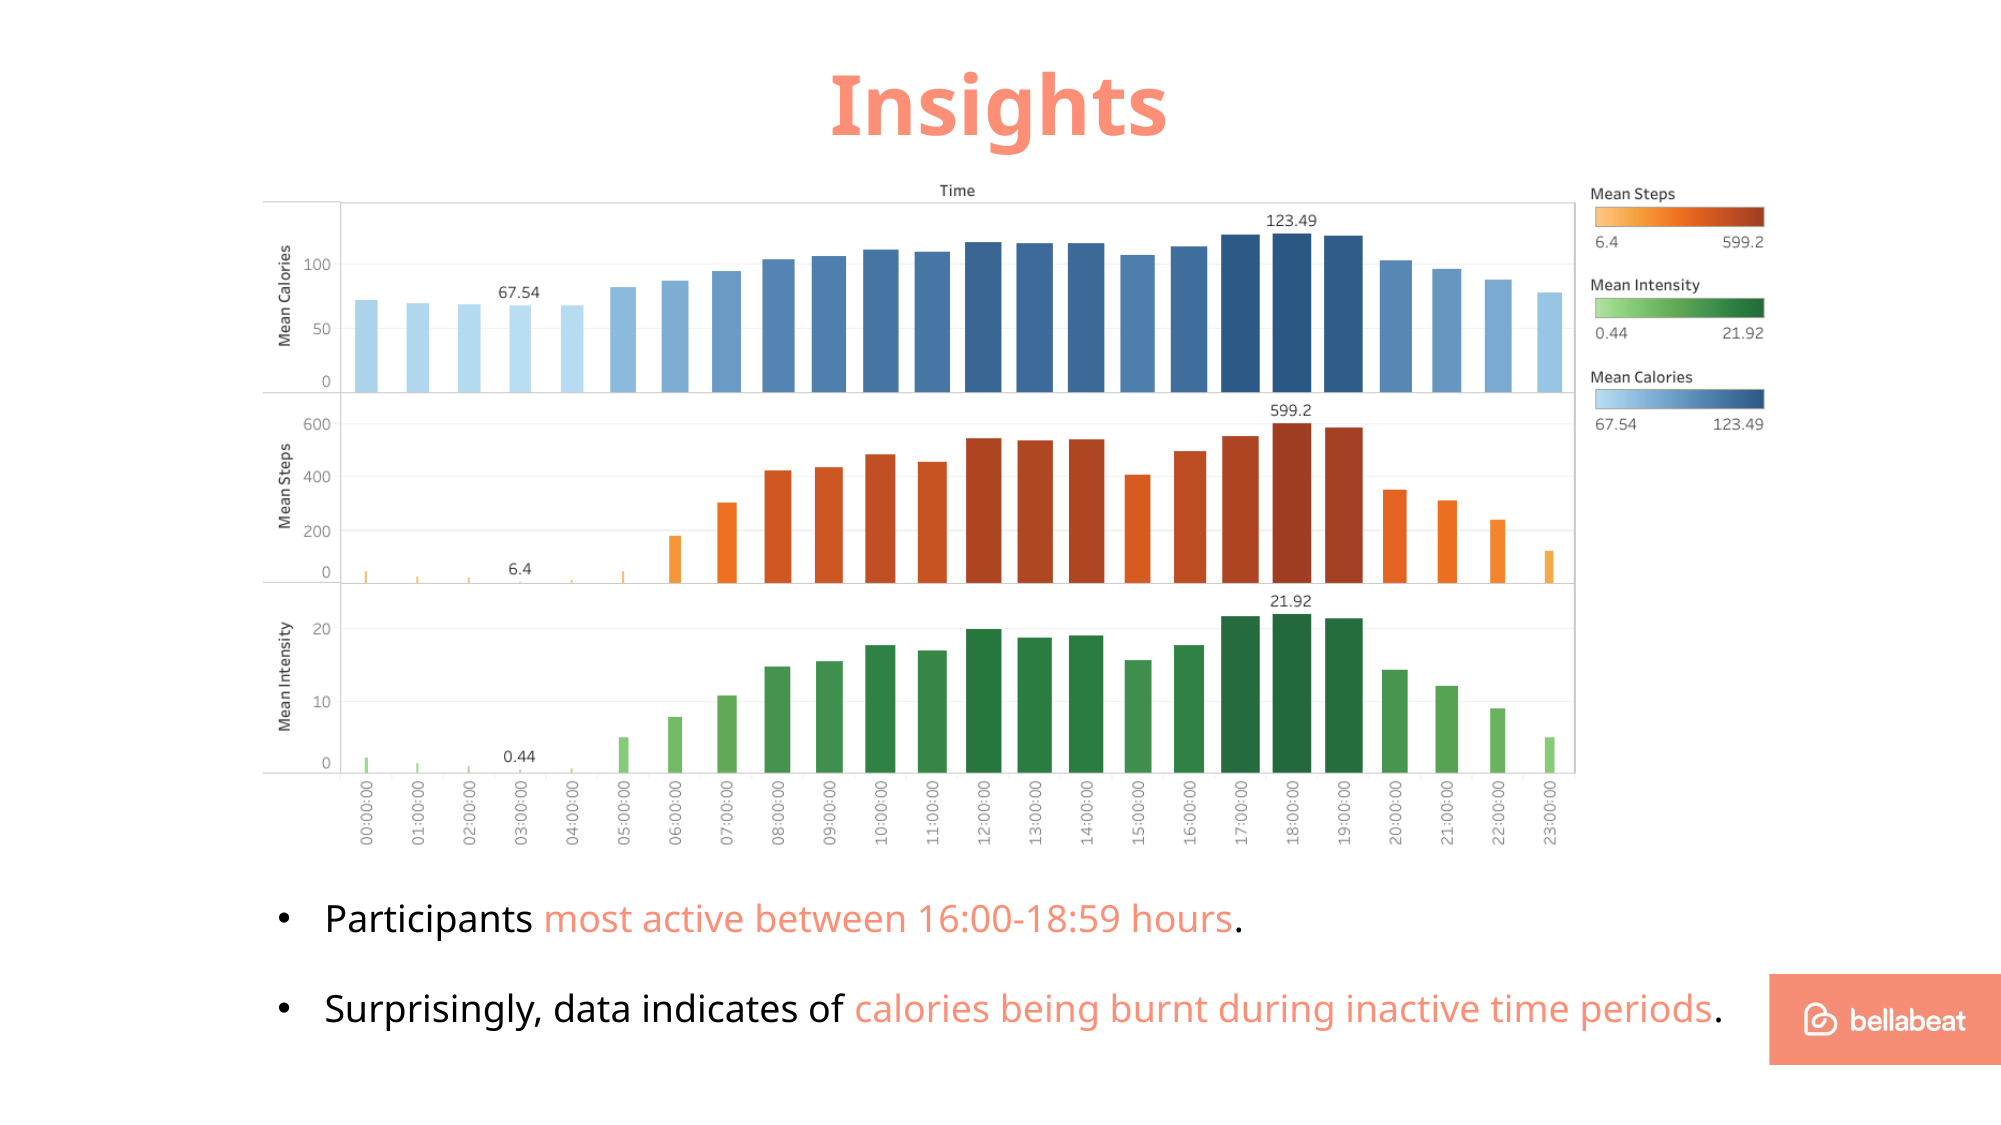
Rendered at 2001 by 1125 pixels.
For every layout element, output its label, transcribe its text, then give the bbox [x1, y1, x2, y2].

picture [262, 177, 1770, 852]
picture [1769, 974, 2001, 1066]
text_box Participants most active between 16:00-18:59 hours. Surprisingly, data indicates of calories being burnt during inactive time periods. [262, 887, 1770, 1037]
title Insights [137, 0, 1863, 218]
